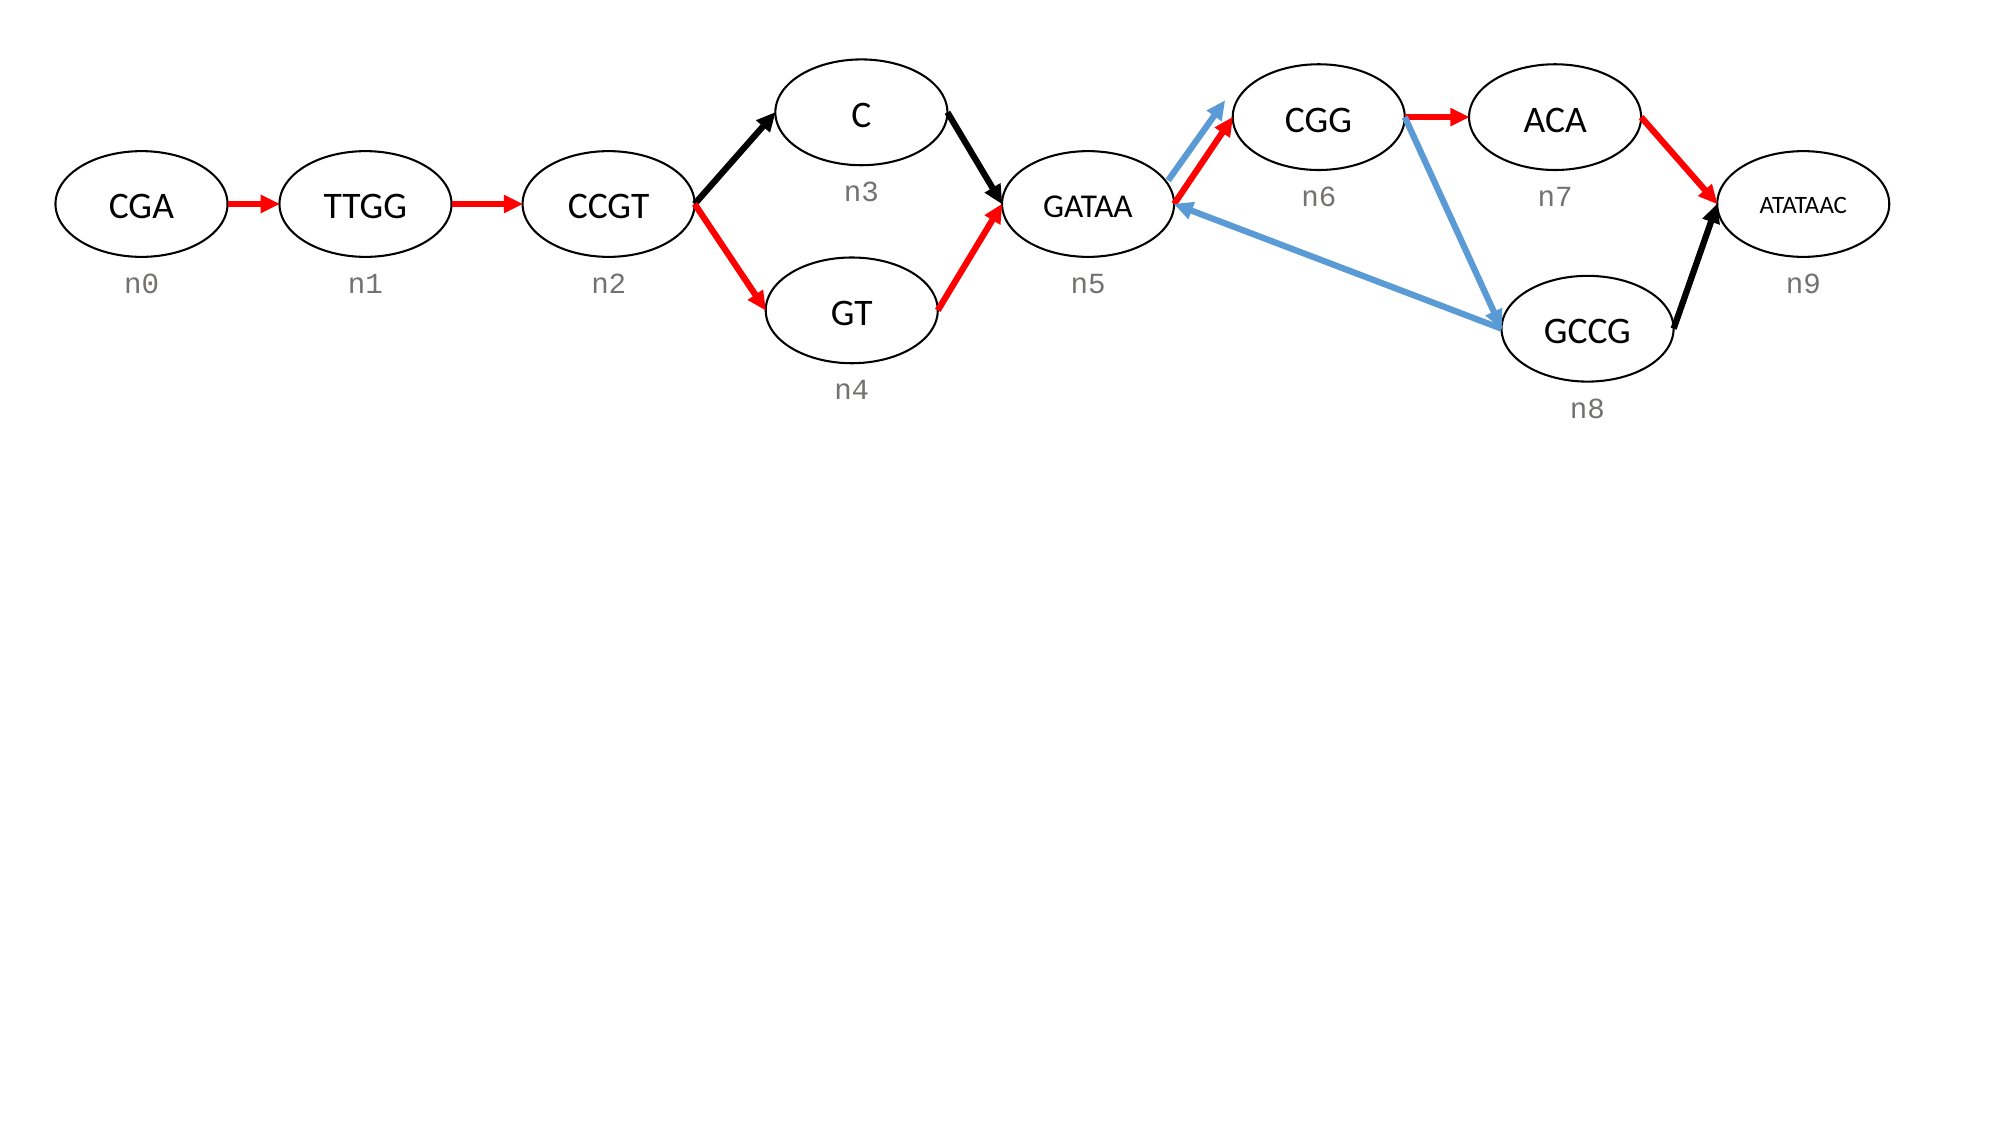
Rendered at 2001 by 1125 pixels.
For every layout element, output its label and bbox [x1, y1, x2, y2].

text_box [1168, 100, 1225, 181]
text_box [55, 59, 1890, 433]
